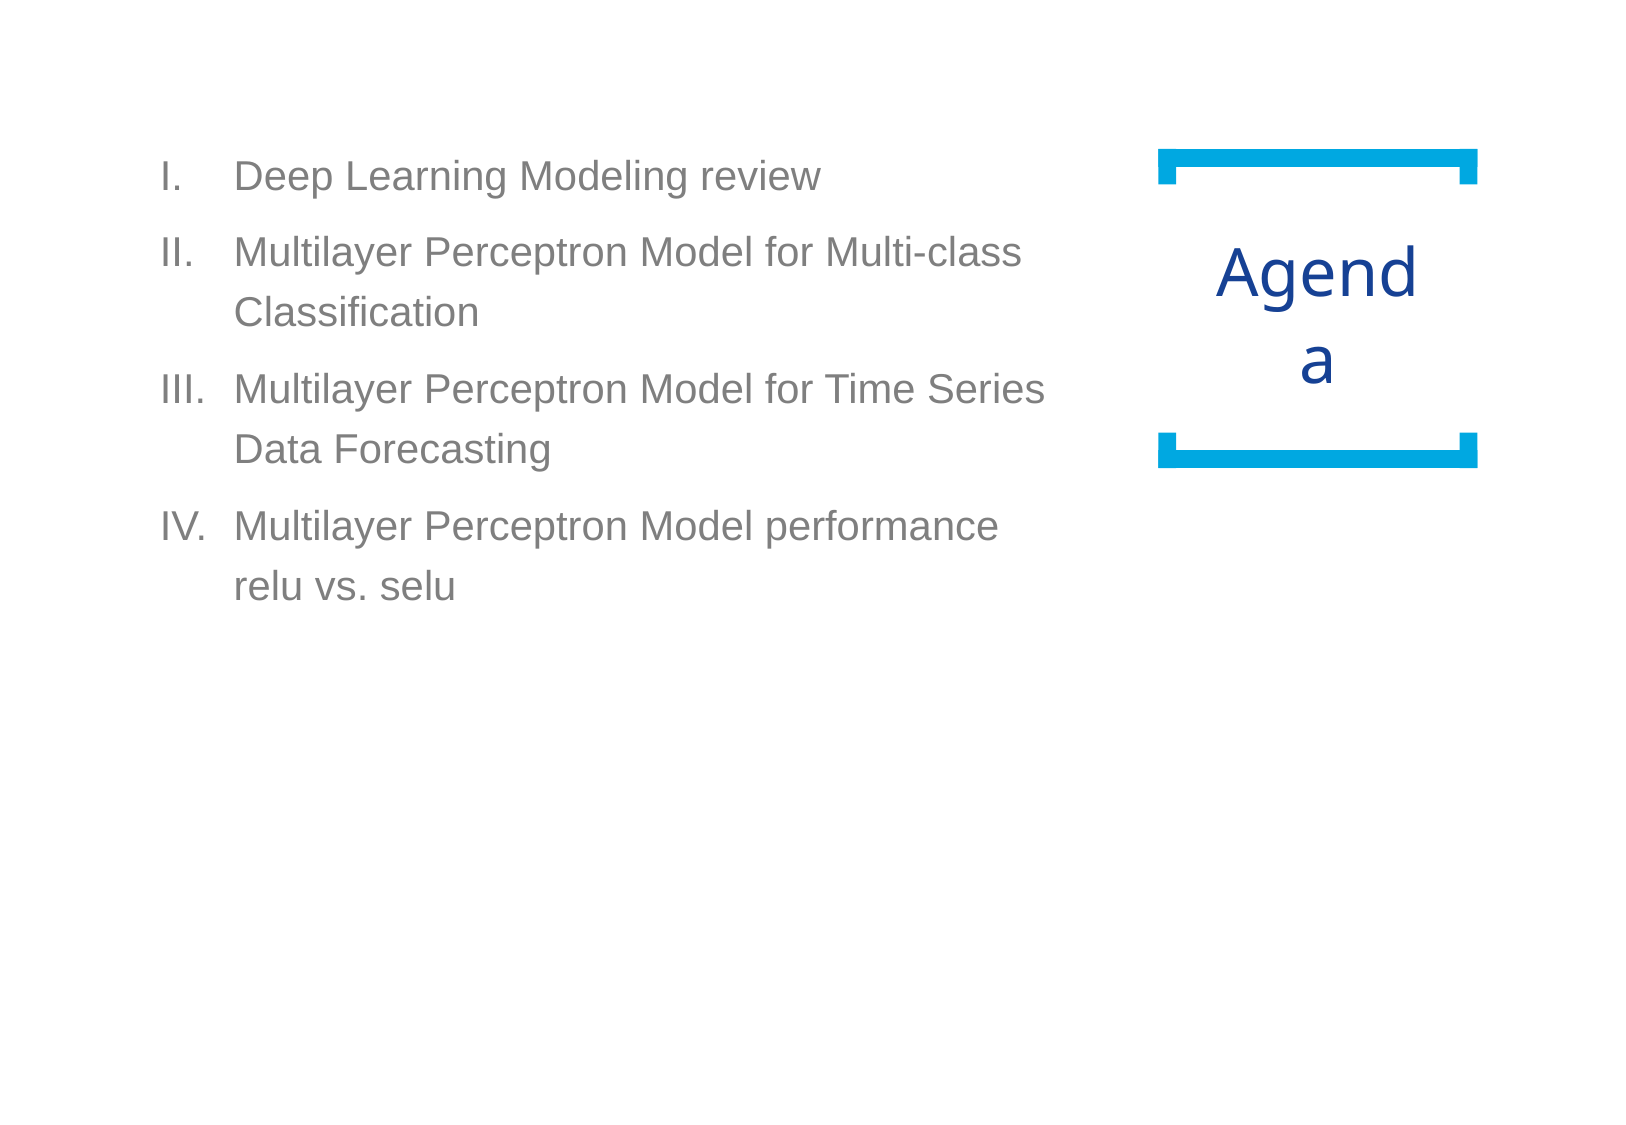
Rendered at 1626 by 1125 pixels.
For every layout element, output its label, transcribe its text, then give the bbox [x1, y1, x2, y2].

list Deep Learning Modeling review Multilayer Perceptron Model for Multi-class Classification Multilayer Perceptron Model for Time Series Data Forecasting Multilayer Perceptron Model performance relu vs. selu [145, 130, 1090, 874]
